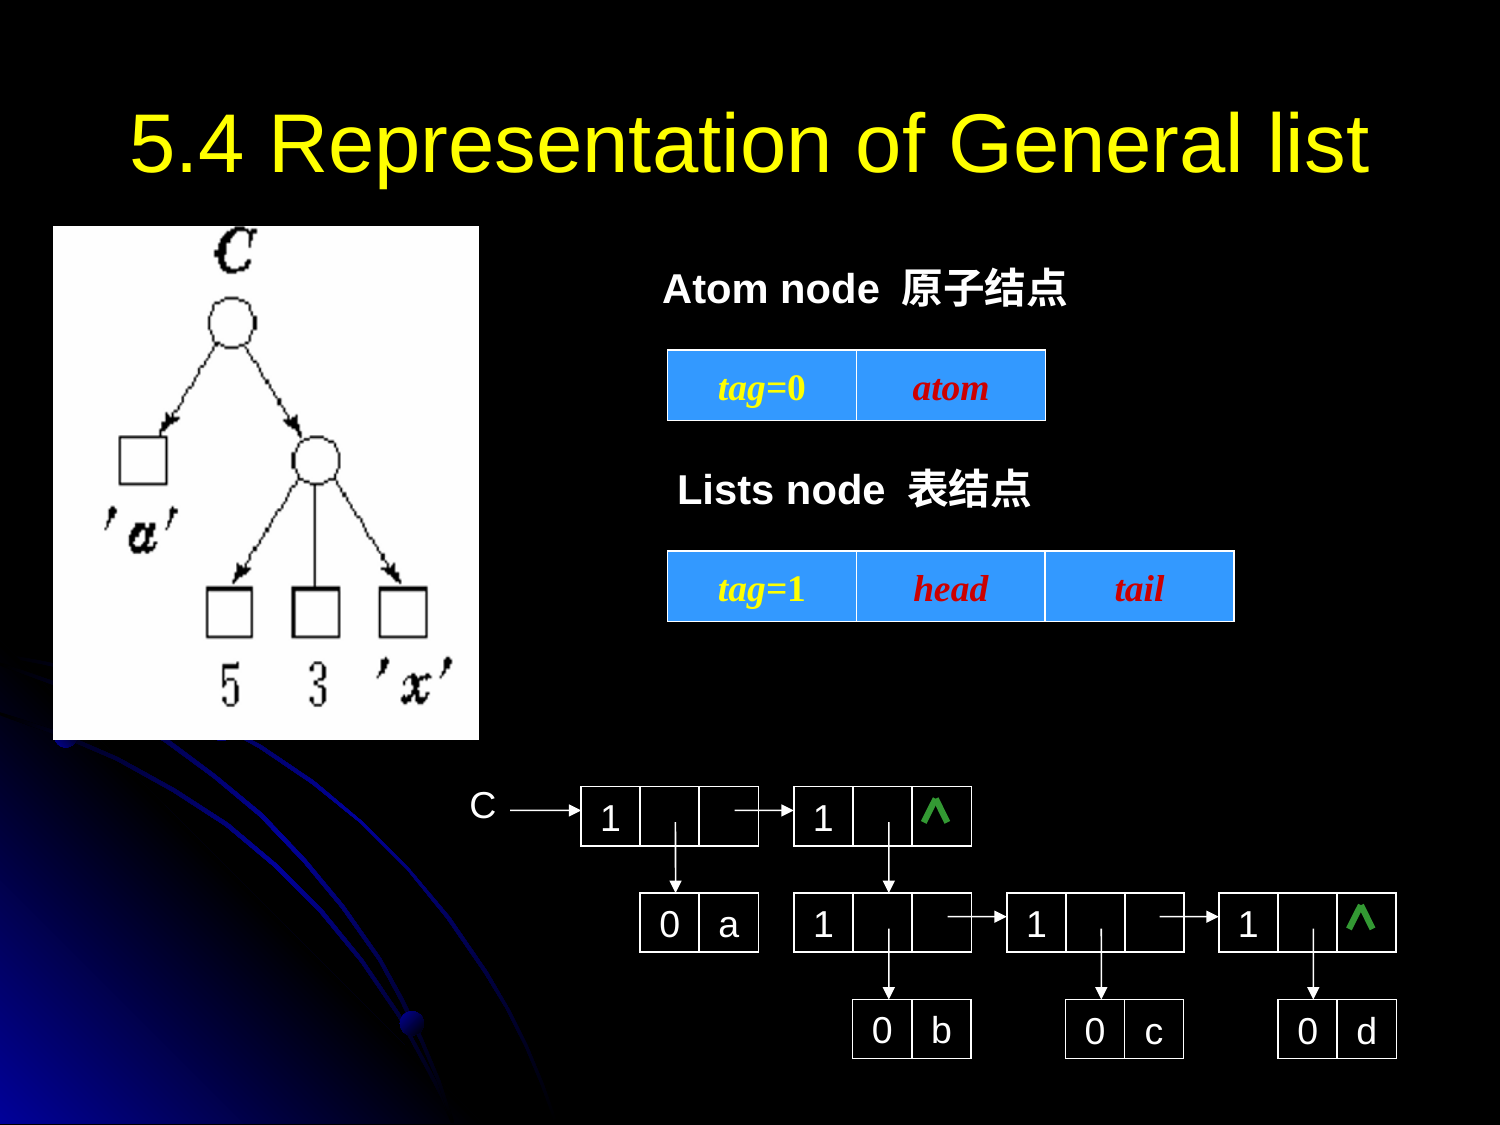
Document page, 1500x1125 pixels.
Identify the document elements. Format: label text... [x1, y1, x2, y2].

text_box 1 [580, 786, 640, 846]
text_box [853, 786, 912, 846]
text_box [699, 786, 759, 846]
text_box 0 [852, 999, 911, 1059]
text_box [1337, 892, 1397, 953]
text_box 0 [1278, 999, 1337, 1059]
text_box [882, 928, 896, 999]
text_box [853, 892, 912, 953]
text_box [1307, 928, 1320, 999]
text_box [882, 822, 896, 893]
text_box [1125, 892, 1185, 953]
text_box d [1337, 999, 1397, 1059]
text_box [912, 786, 972, 846]
text_box 1 [793, 786, 853, 846]
text_box b [911, 999, 971, 1059]
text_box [923, 798, 948, 823]
picture [52, 226, 479, 740]
text_box [1095, 928, 1108, 999]
title 5.4 Representation of General list [75, 45, 1425, 233]
text_box [947, 910, 1007, 923]
text_box C [454, 773, 514, 835]
text_box [1159, 910, 1219, 923]
text_box [1065, 892, 1125, 953]
text_box [912, 892, 972, 953]
text_box 1 [793, 892, 853, 953]
text_box [669, 822, 682, 893]
text_box 1 [1218, 892, 1277, 953]
text_box a [699, 892, 759, 953]
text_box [1348, 904, 1373, 930]
text_box 0 [1065, 999, 1124, 1059]
text_box 0 [640, 892, 699, 953]
text_box [514, 804, 582, 817]
text_box [734, 804, 794, 817]
text_box [1277, 892, 1337, 953]
text_box 1 [1006, 892, 1065, 953]
text_box c [1124, 999, 1184, 1059]
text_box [651, 254, 1235, 622]
text_box [640, 786, 699, 846]
